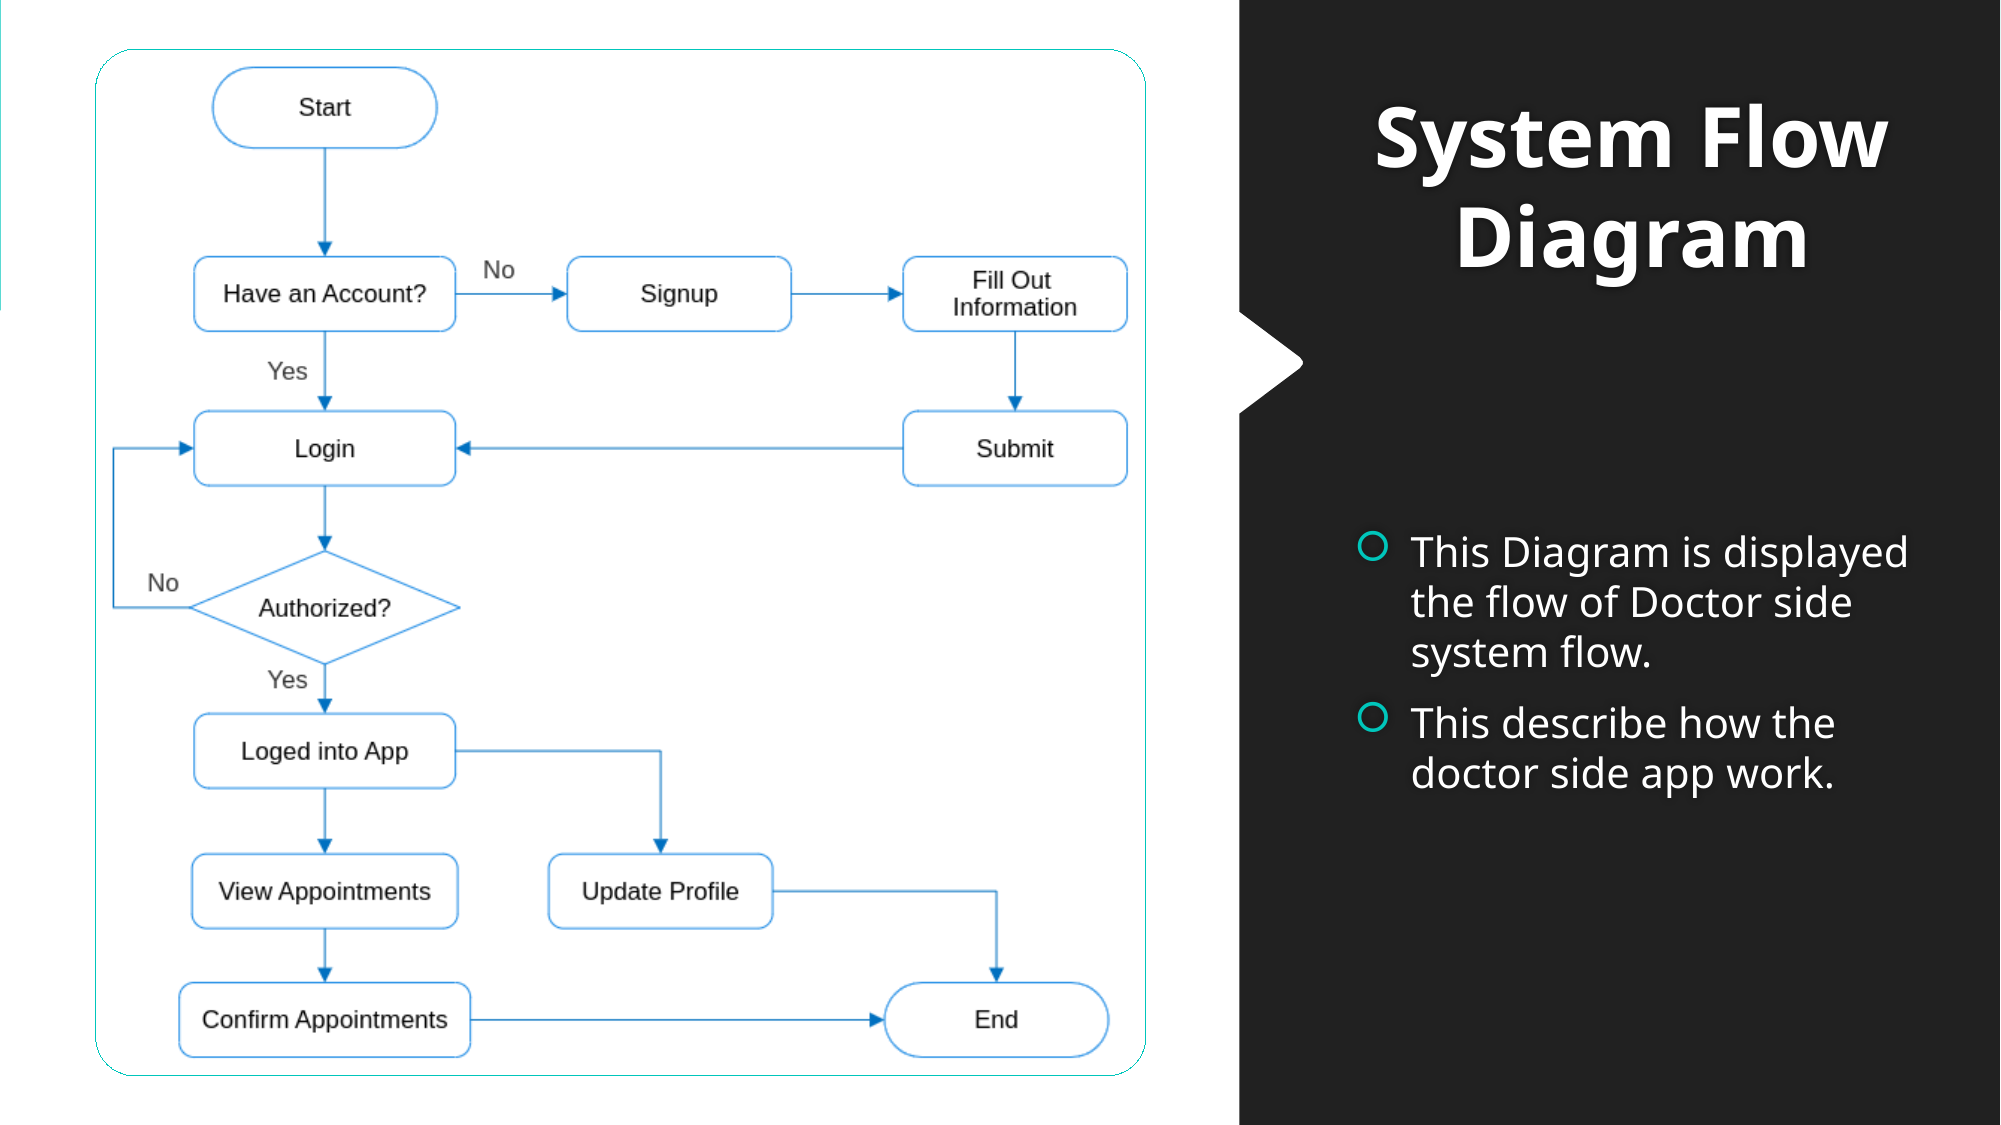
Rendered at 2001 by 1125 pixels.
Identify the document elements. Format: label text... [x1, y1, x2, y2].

list This Diagram is displayed the flow of Doctor side system flow. This describe how the doctor side app work. [1339, 332, 1926, 991]
title System Flow Diagram [1339, 75, 1926, 294]
text_box [1238, 0, 2000, 1125]
picture [95, 48, 1147, 1077]
text_box [0, 0, 1302, 1125]
